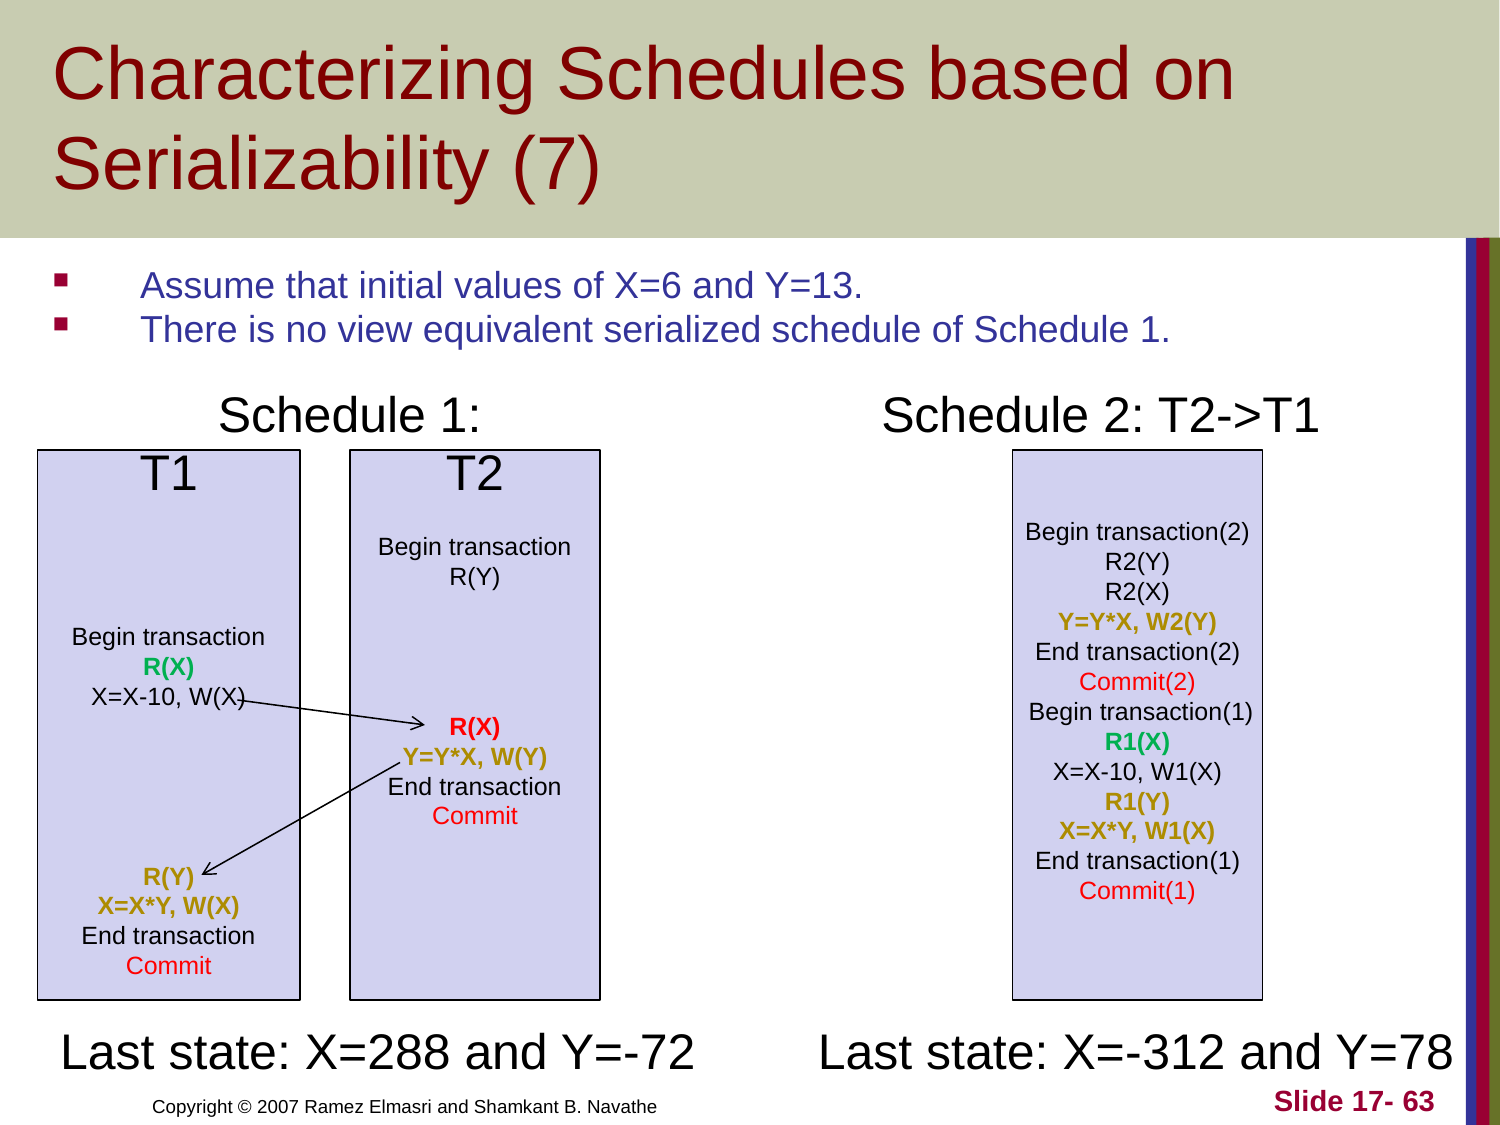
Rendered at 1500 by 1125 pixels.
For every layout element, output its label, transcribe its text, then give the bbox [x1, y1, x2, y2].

text_box Last state: X=-312 and Y=78 [803, 1012, 1469, 1088]
list Assume that initial values of X=6 and Y=13. There is no view equivalent serialized schedule of Schedule 1. [37, 262, 1399, 351]
text_box T1 Begin transaction R(X) X=X-10, W(X) R(Y) X=X*Y, W(X) End transaction Commit [37, 450, 300, 1000]
text_box Schedule 2: T2->T1 [866, 374, 1336, 450]
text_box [237, 699, 426, 726]
text_box Begin transaction(2) R2(Y) R2(X) Y=Y*X, W2(Y) End transaction(2) Commit(2) Begin transaction(1) R1(X) X=X-10, W1(X) R1(Y) X=X*Y, W1(X) End transaction(1) Commit(1) [1012, 450, 1263, 1000]
title Characterizing Schedules based on Serializability (7) [37, 49, 1317, 213]
slide_number Slide 17- 63 [1137, 1088, 1451, 1125]
text_box Schedule 1: [203, 374, 497, 450]
text_box Last state: X=288 and Y=-72 [45, 1012, 711, 1087]
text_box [201, 762, 401, 876]
text_box T2 Begin transaction R(Y) R(X) Y=Y*X, W(Y) End transaction Commit [350, 450, 600, 1000]
